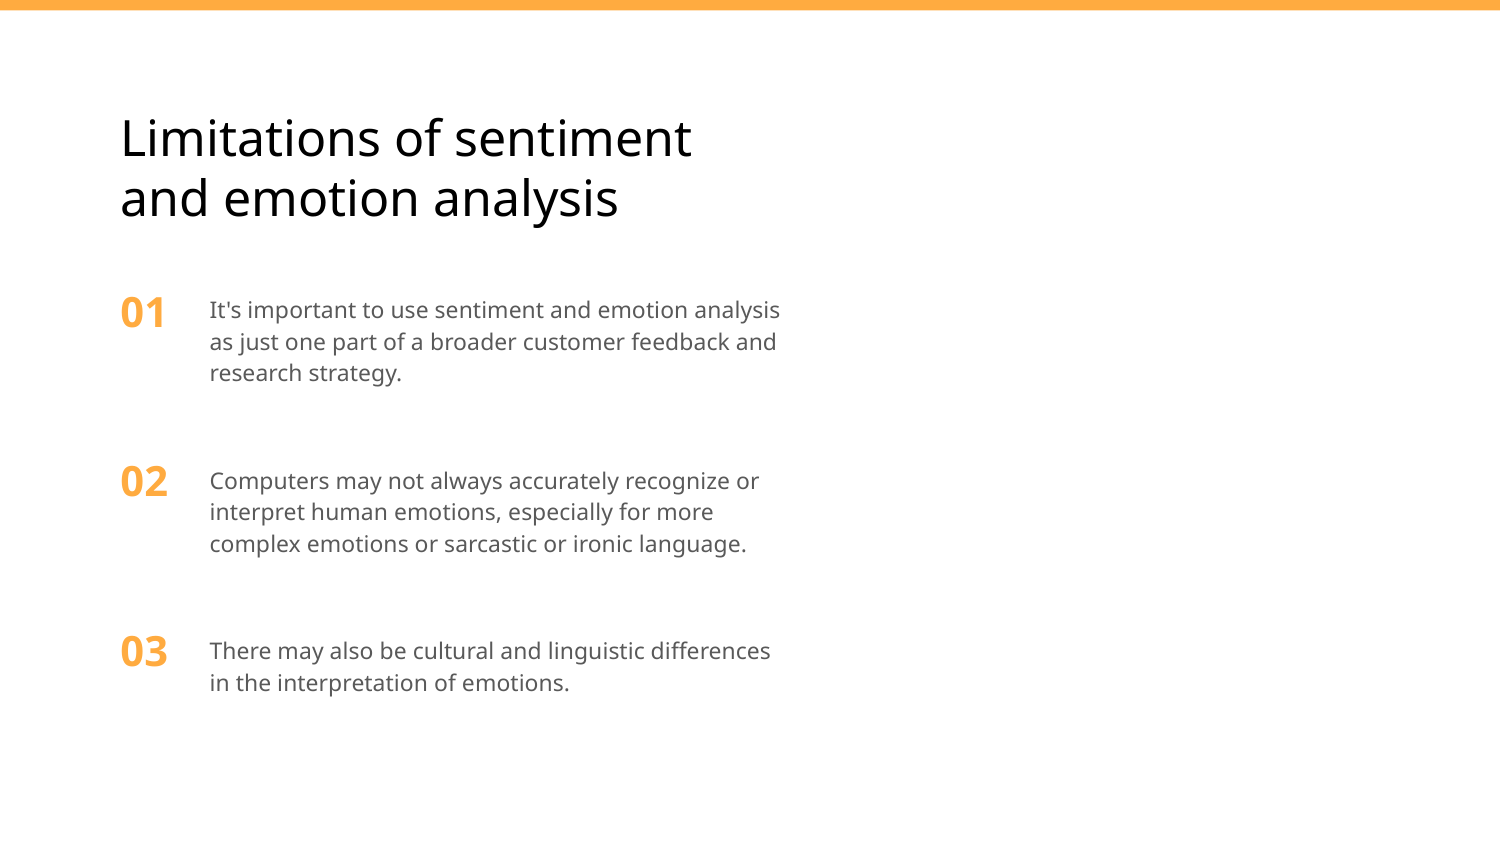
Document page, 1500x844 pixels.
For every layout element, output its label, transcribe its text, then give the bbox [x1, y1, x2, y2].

subtitle It's important to use sentiment and emotion analysis as just one part of a broader customer feedback and research strategy. [194, 276, 806, 431]
subtitle Computers may not always accurately recognize or interpret human emotions, especially for more complex emotions or sarcastic or ironic language. [194, 447, 806, 601]
subtitle There may also be cultural and linguistic differences in the interpretation of emotions. [194, 617, 806, 772]
title Limitations of sentiment and emotion analysis [105, 106, 806, 226]
